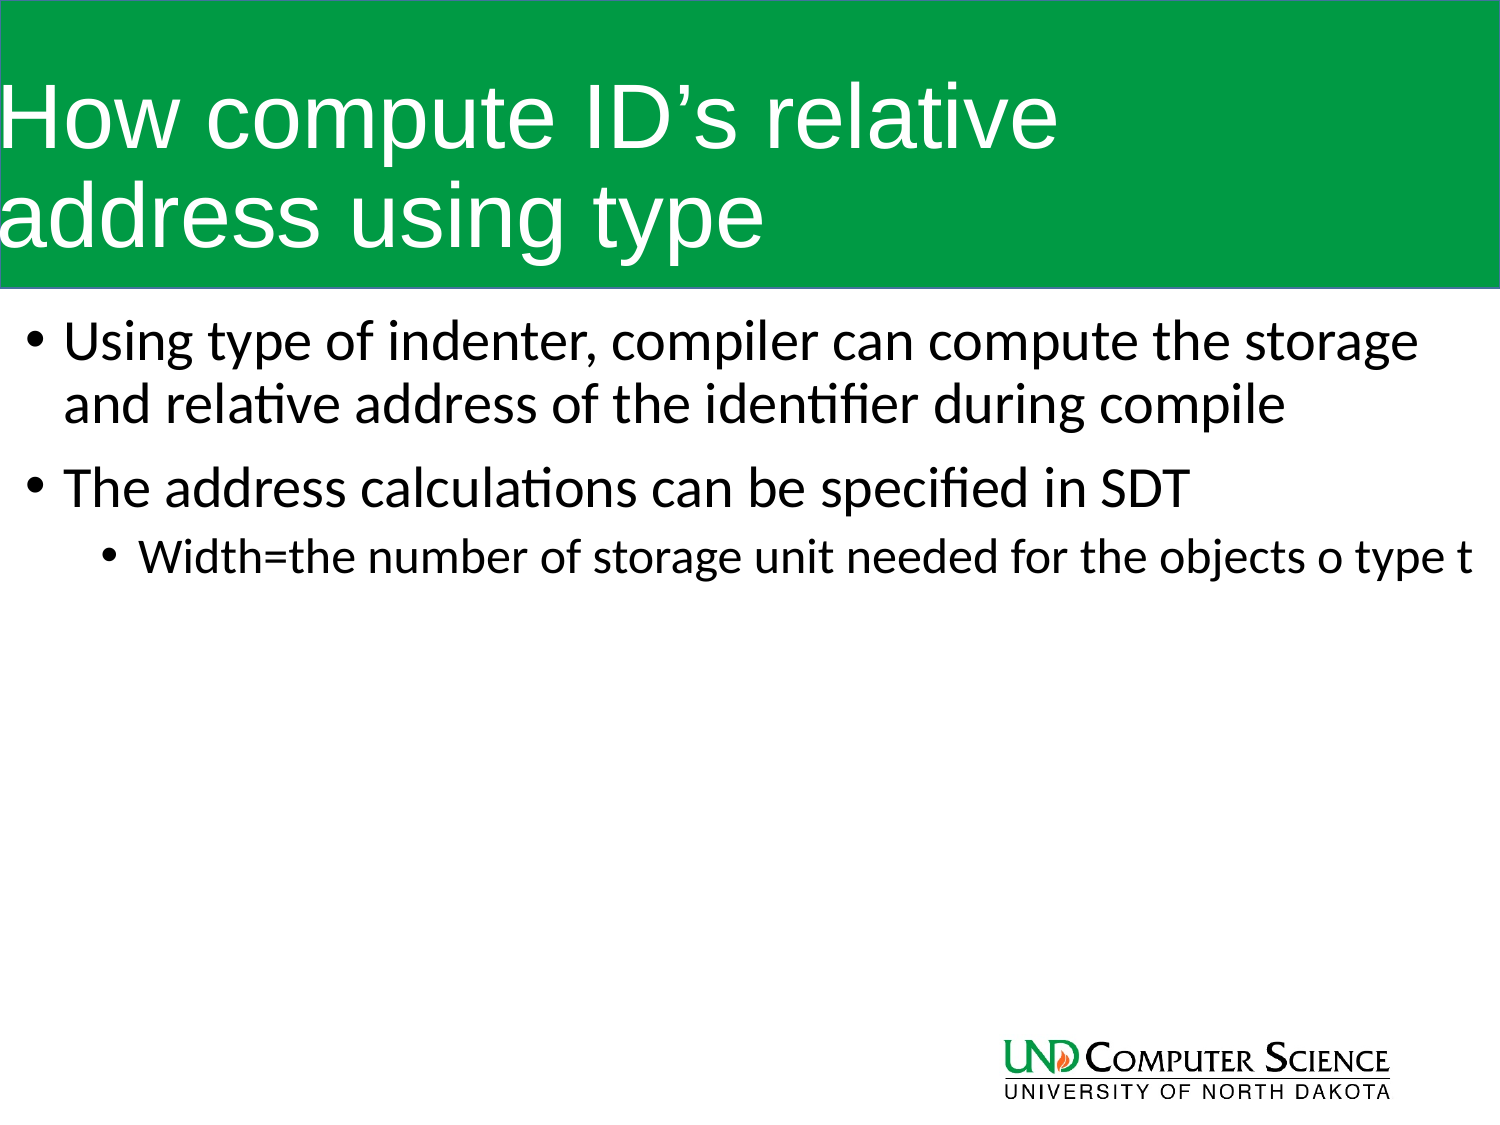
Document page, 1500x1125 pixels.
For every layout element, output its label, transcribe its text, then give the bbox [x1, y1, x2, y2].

picture [999, 1034, 1397, 1104]
title How compute ID’s relative address using type [0, 59, 1397, 278]
list Using type of indenter, compiler can compute the storage and relative address of the identifier during compile The address calculations can be specified in SDT Width=the number of storage unit needed for the objects o type t [10, 302, 1500, 996]
